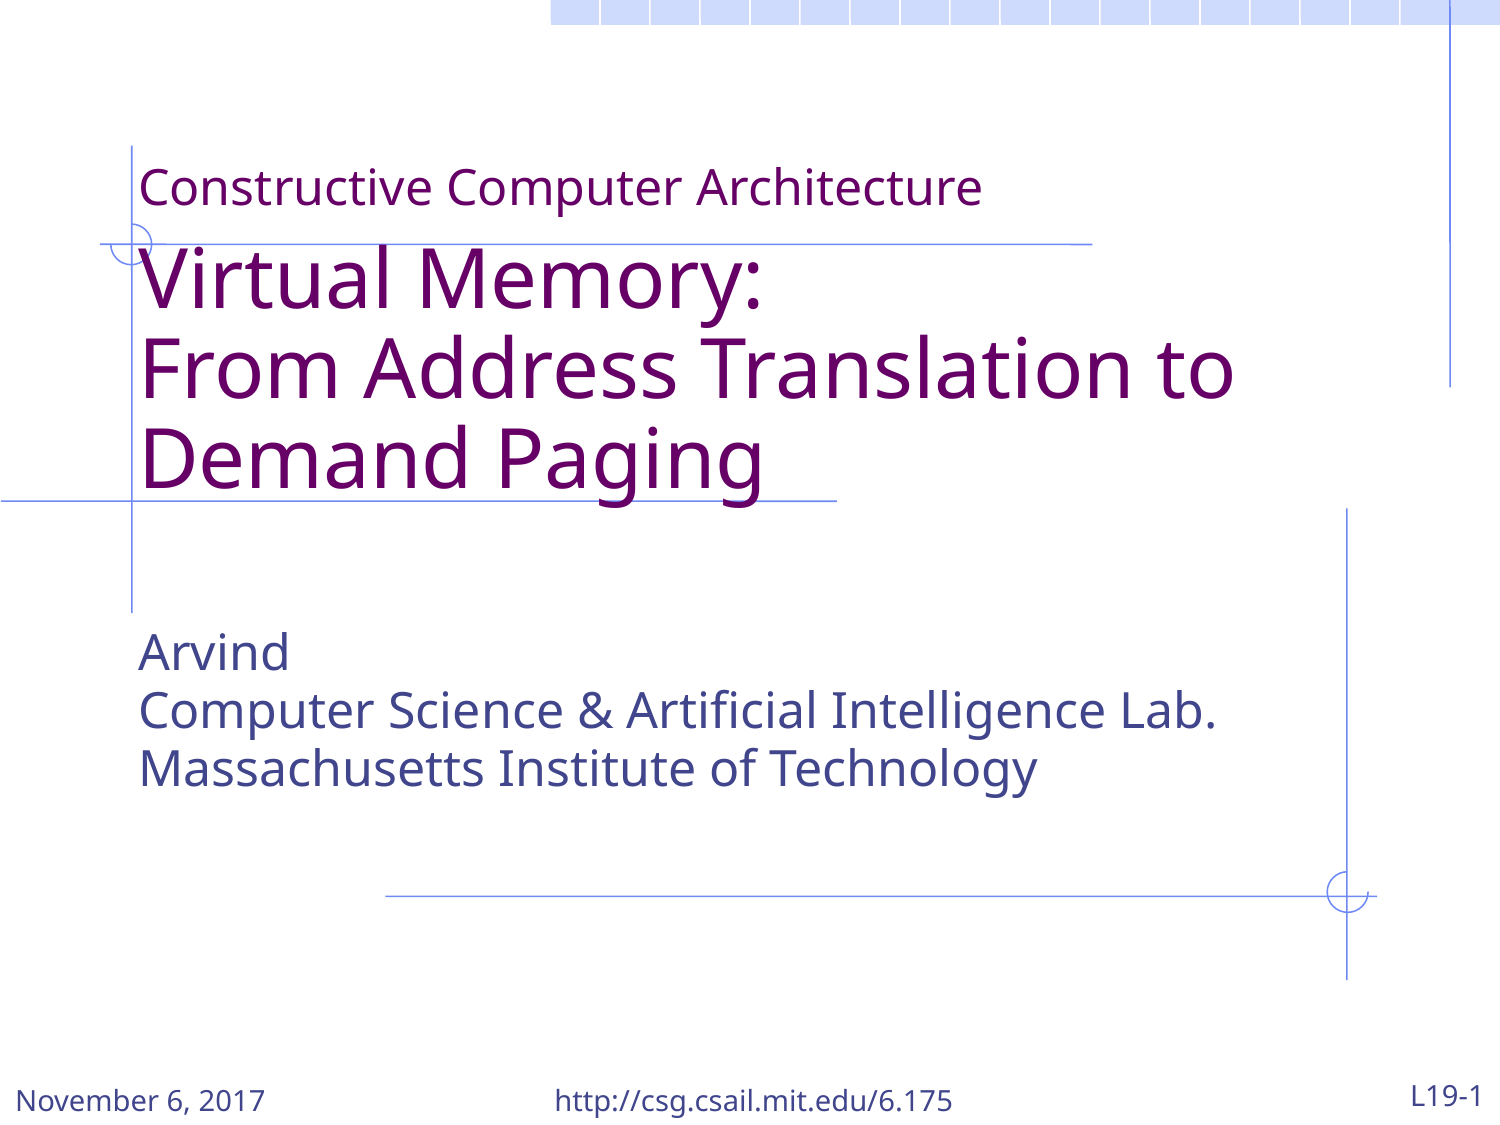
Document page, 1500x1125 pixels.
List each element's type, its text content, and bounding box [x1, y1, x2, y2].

footer http://csg.csail.mit.edu/6.175 [508, 1049, 1000, 1125]
slide_number L19-1 [1187, 1049, 1500, 1125]
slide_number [0, 1049, 313, 1125]
subtitle Constructive Computer Architecture Virtual Memory: From Address Translation to Demand Paging Arvind Computer Science & Artificial Intelligence Lab. Massachusetts Institute of Technology [123, 159, 1420, 924]
